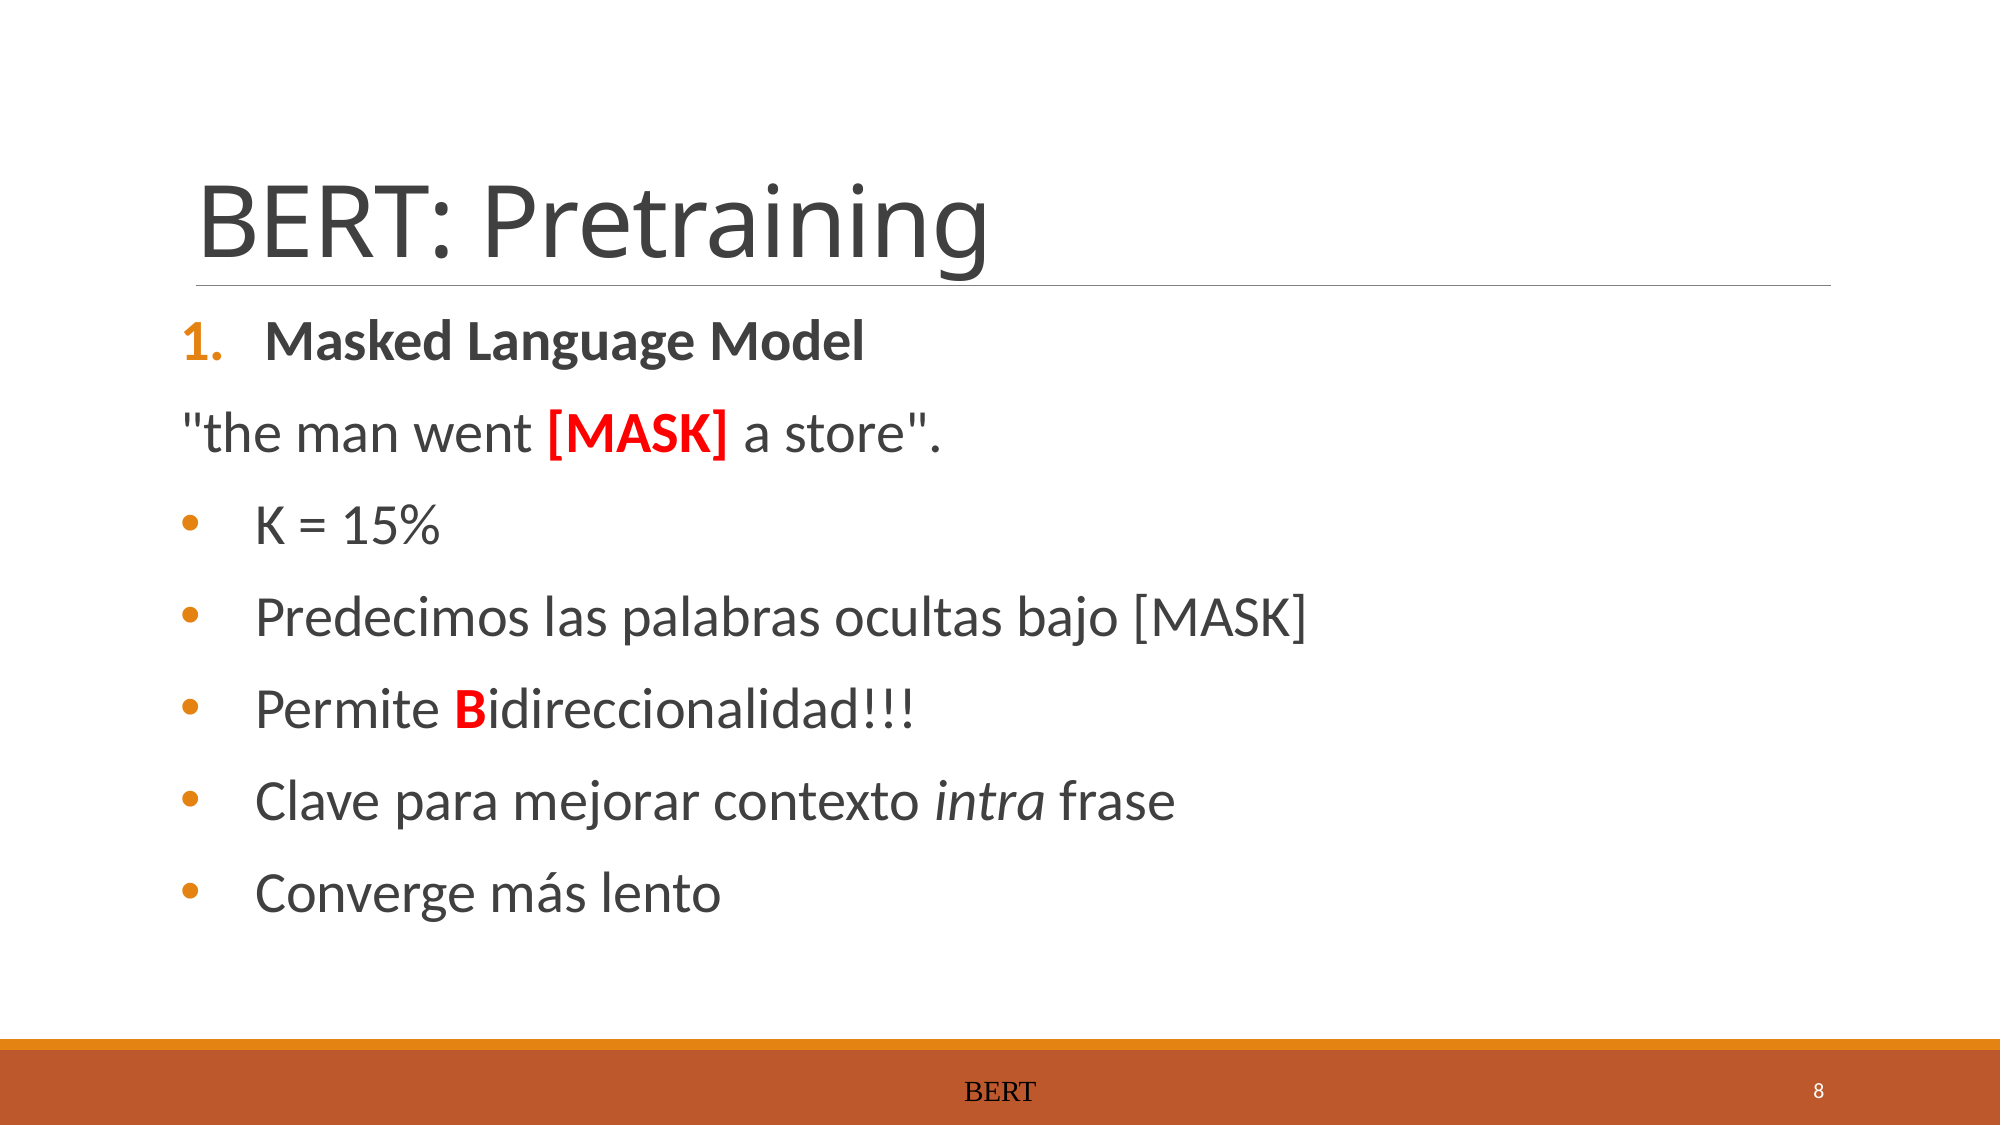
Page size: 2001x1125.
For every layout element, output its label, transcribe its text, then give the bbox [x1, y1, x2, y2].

footer BERT [604, 1059, 1396, 1120]
list Masked Language Model "the man went [MASK] a store". K = 15% Predecimos las palabras ocultas bajo [MASK] Permite Bidireccionalidad!!! Clave para mejorar contexto intra frase Converge más lento [180, 302, 1830, 963]
slide_number 8 [1624, 1059, 1840, 1120]
title BERT: Pretraining [180, 47, 1830, 285]
